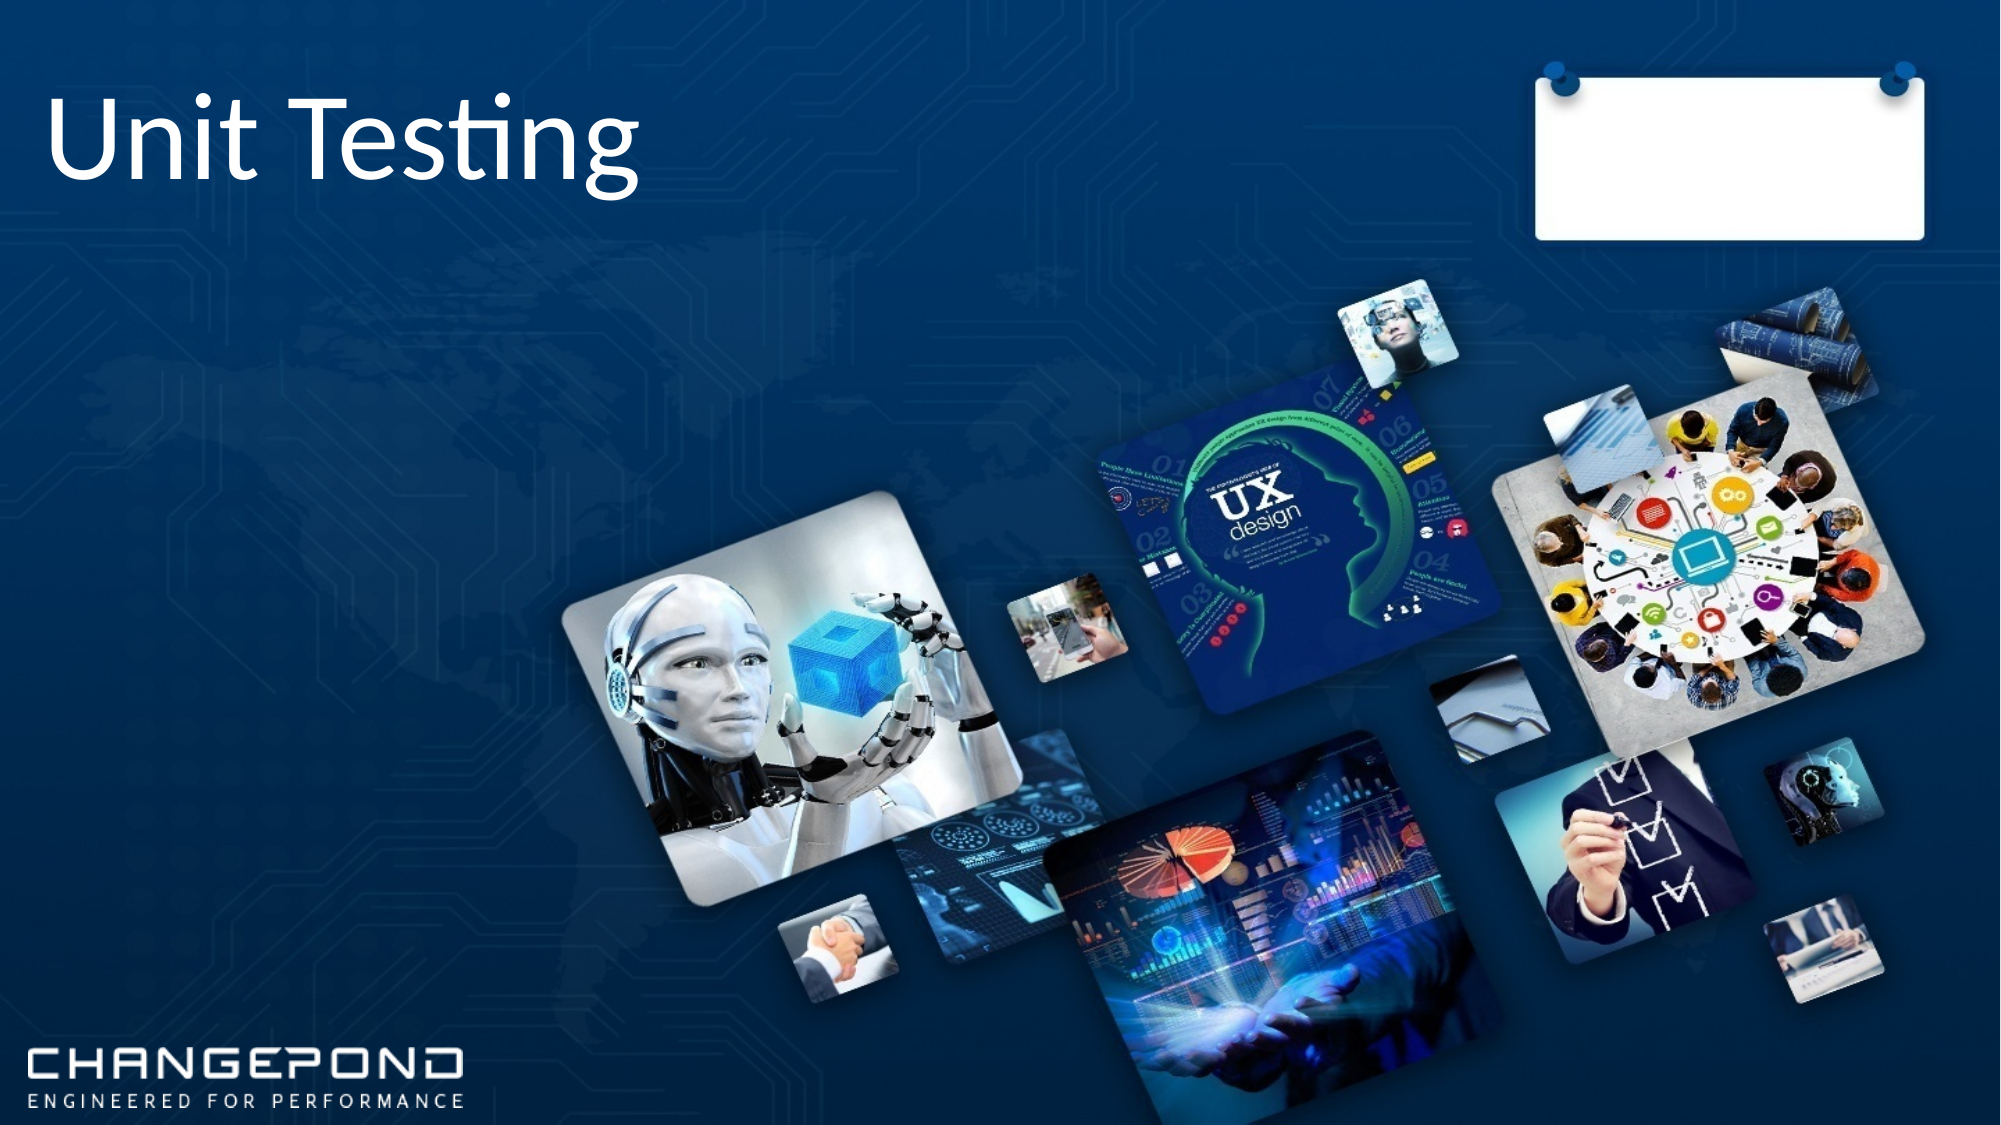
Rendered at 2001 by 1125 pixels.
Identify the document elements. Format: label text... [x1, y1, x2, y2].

picture [0, 0, 2001, 1125]
title Unit Testing [28, 82, 1475, 303]
